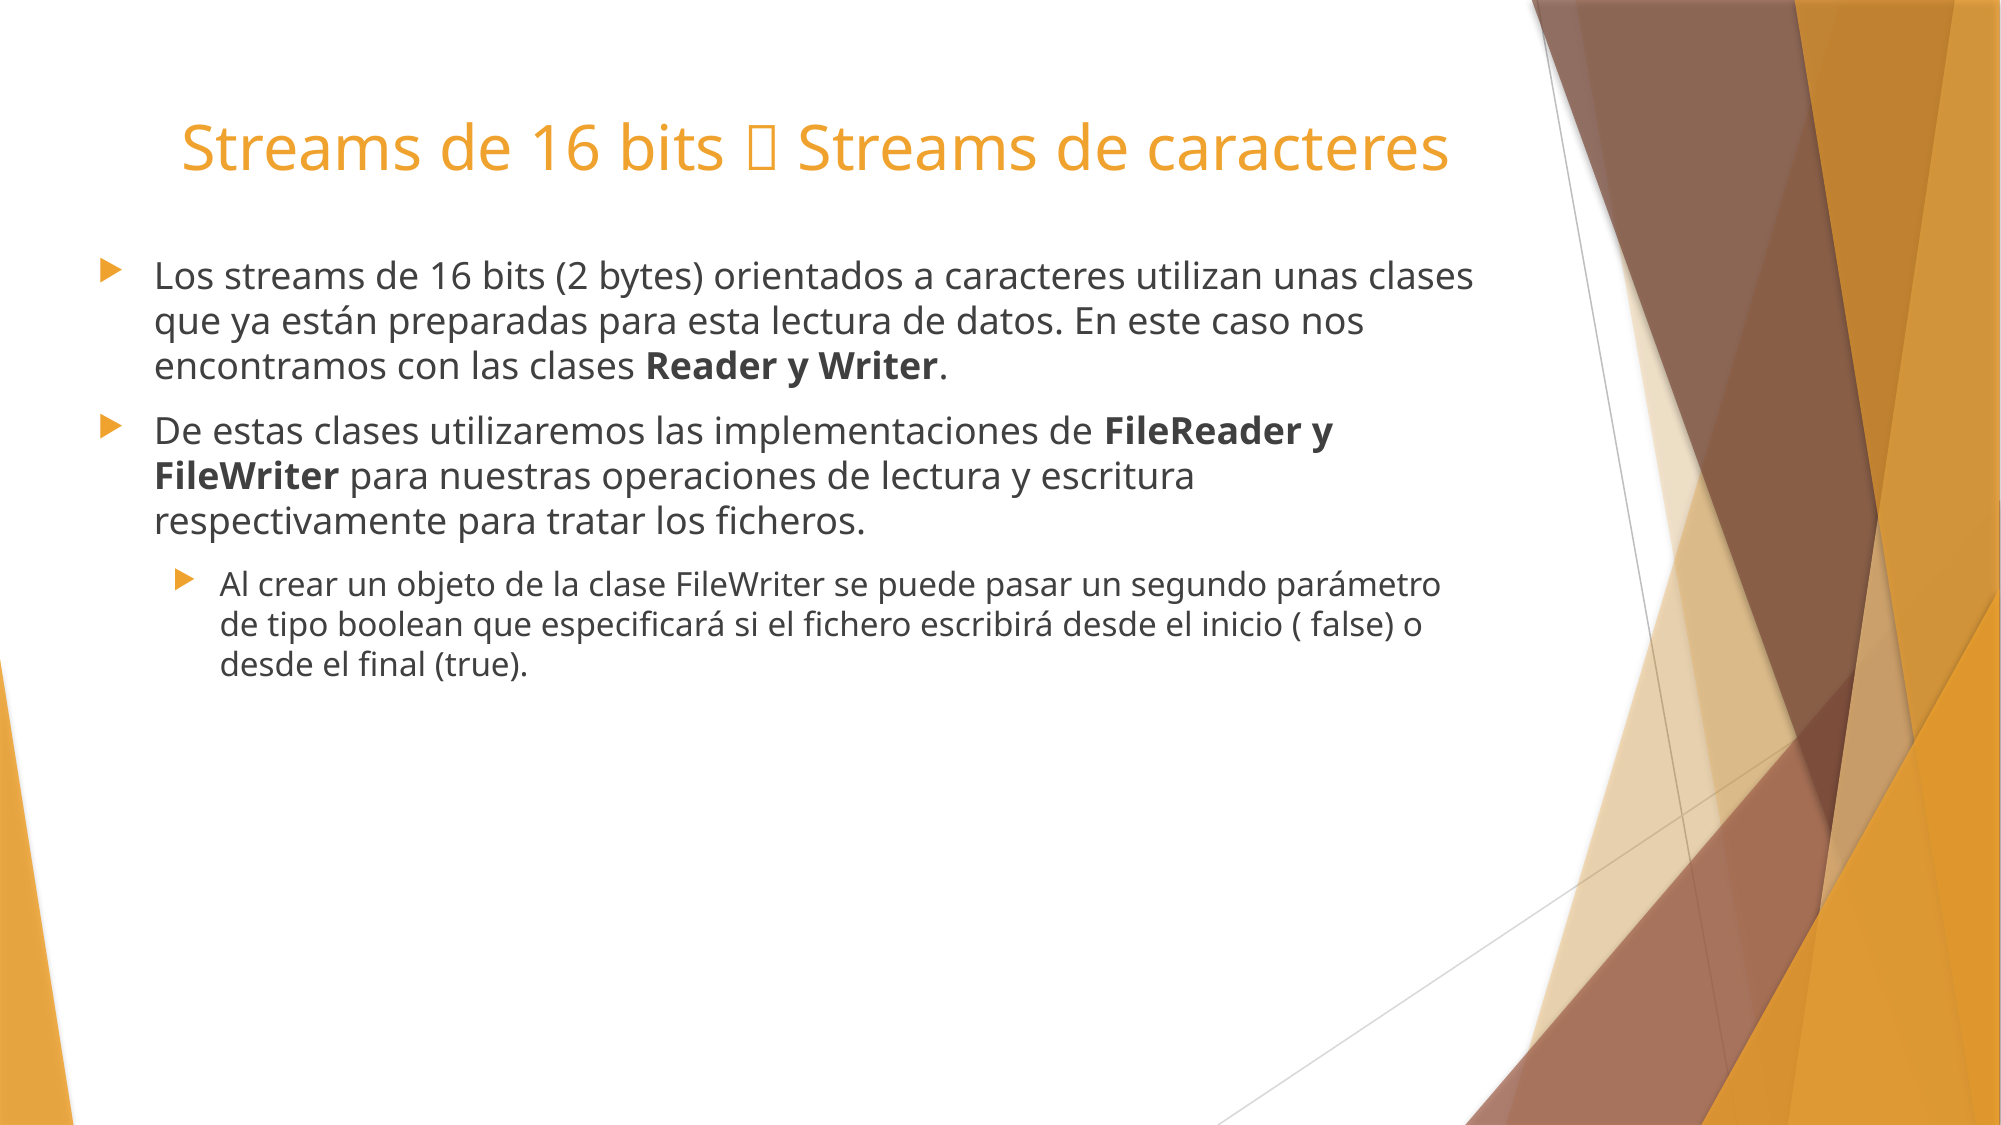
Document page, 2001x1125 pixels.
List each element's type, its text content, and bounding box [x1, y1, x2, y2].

title Streams de 16 bits  Streams de caracteres [111, 99, 1522, 245]
list Los streams de 16 bits (2 bytes) orientados a caracteres utilizan unas clases que ya están preparadas para esta lectura de datos. En este caso nos encontramos con las clases Reader y Writer. De estas clases utilizaremos las implementaciones de FileReader y FileWriter para nuestras operaciones de lectura y escritura respectivamente para tratar los ficheros. Al crear un objeto de la clase FileWriter se puede pasar un segundo parámetro de tipo boolean que especificará si el fichero escribirá desde el inicio ( false) o desde el final (true). [82, 244, 1493, 881]
